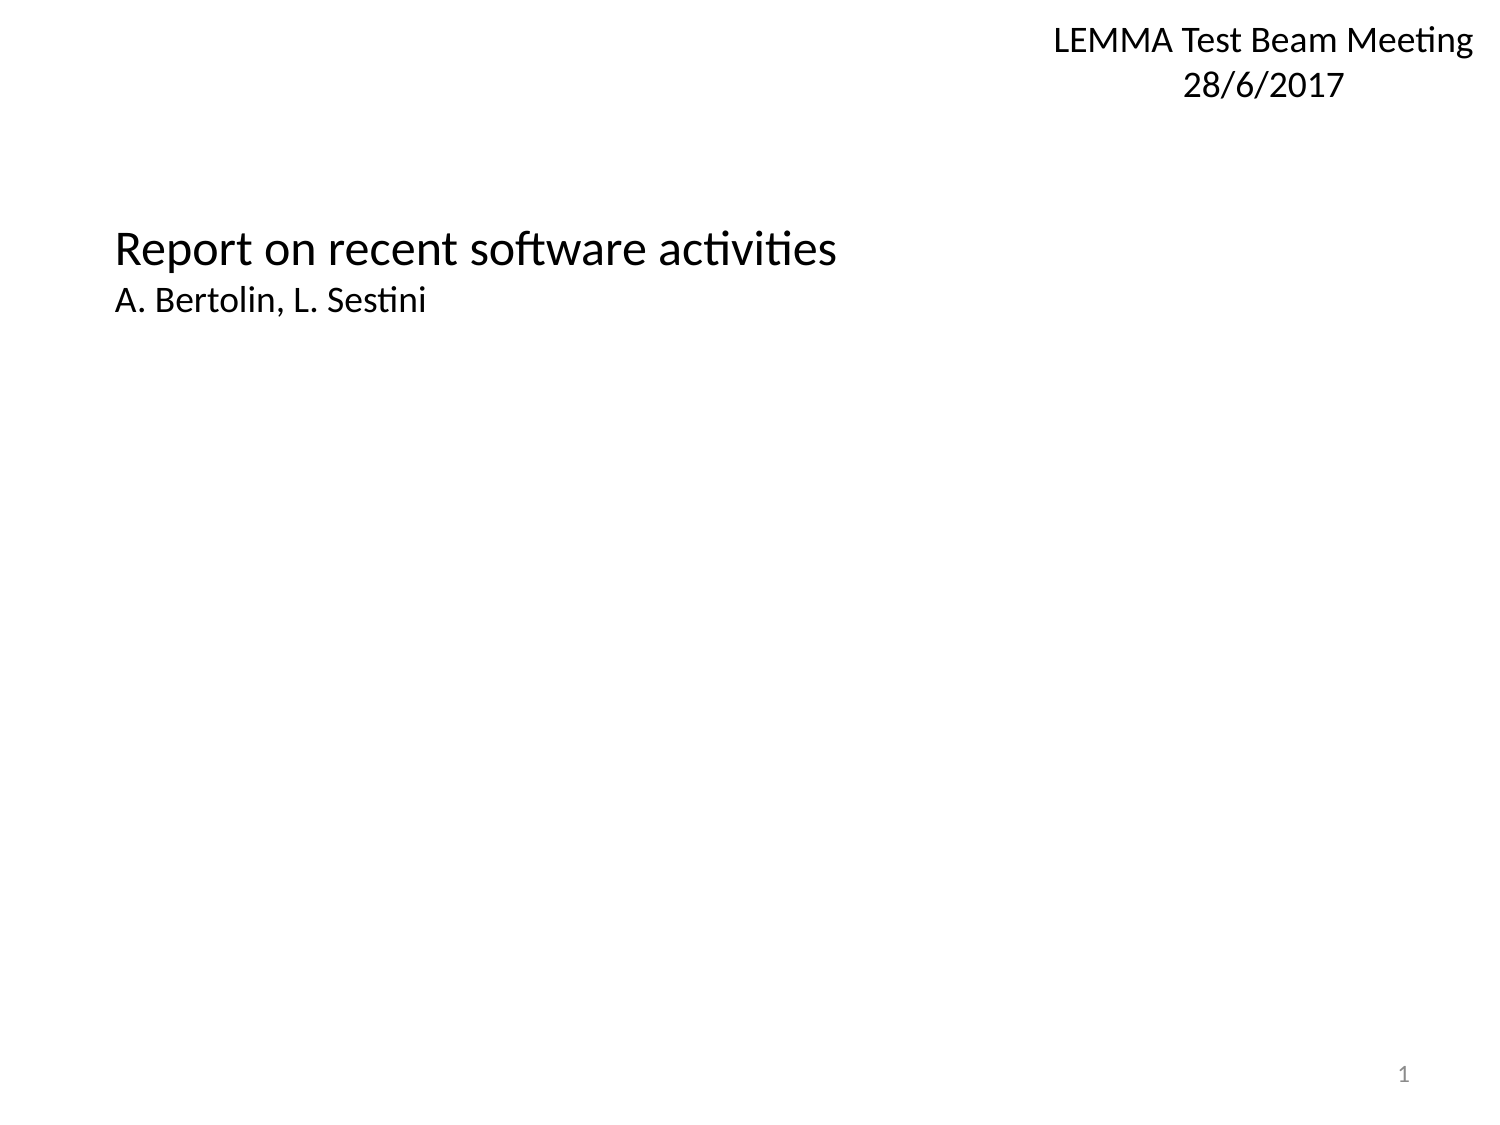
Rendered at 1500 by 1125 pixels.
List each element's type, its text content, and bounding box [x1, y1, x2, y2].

slide_number 1 [1074, 1042, 1425, 1103]
text_box LEMMA Test Beam Meeting 28/6/2017 [1033, 7, 1495, 112]
text_box Report on recent software activities A. Bertolin, L. Sestini [100, 208, 963, 328]
